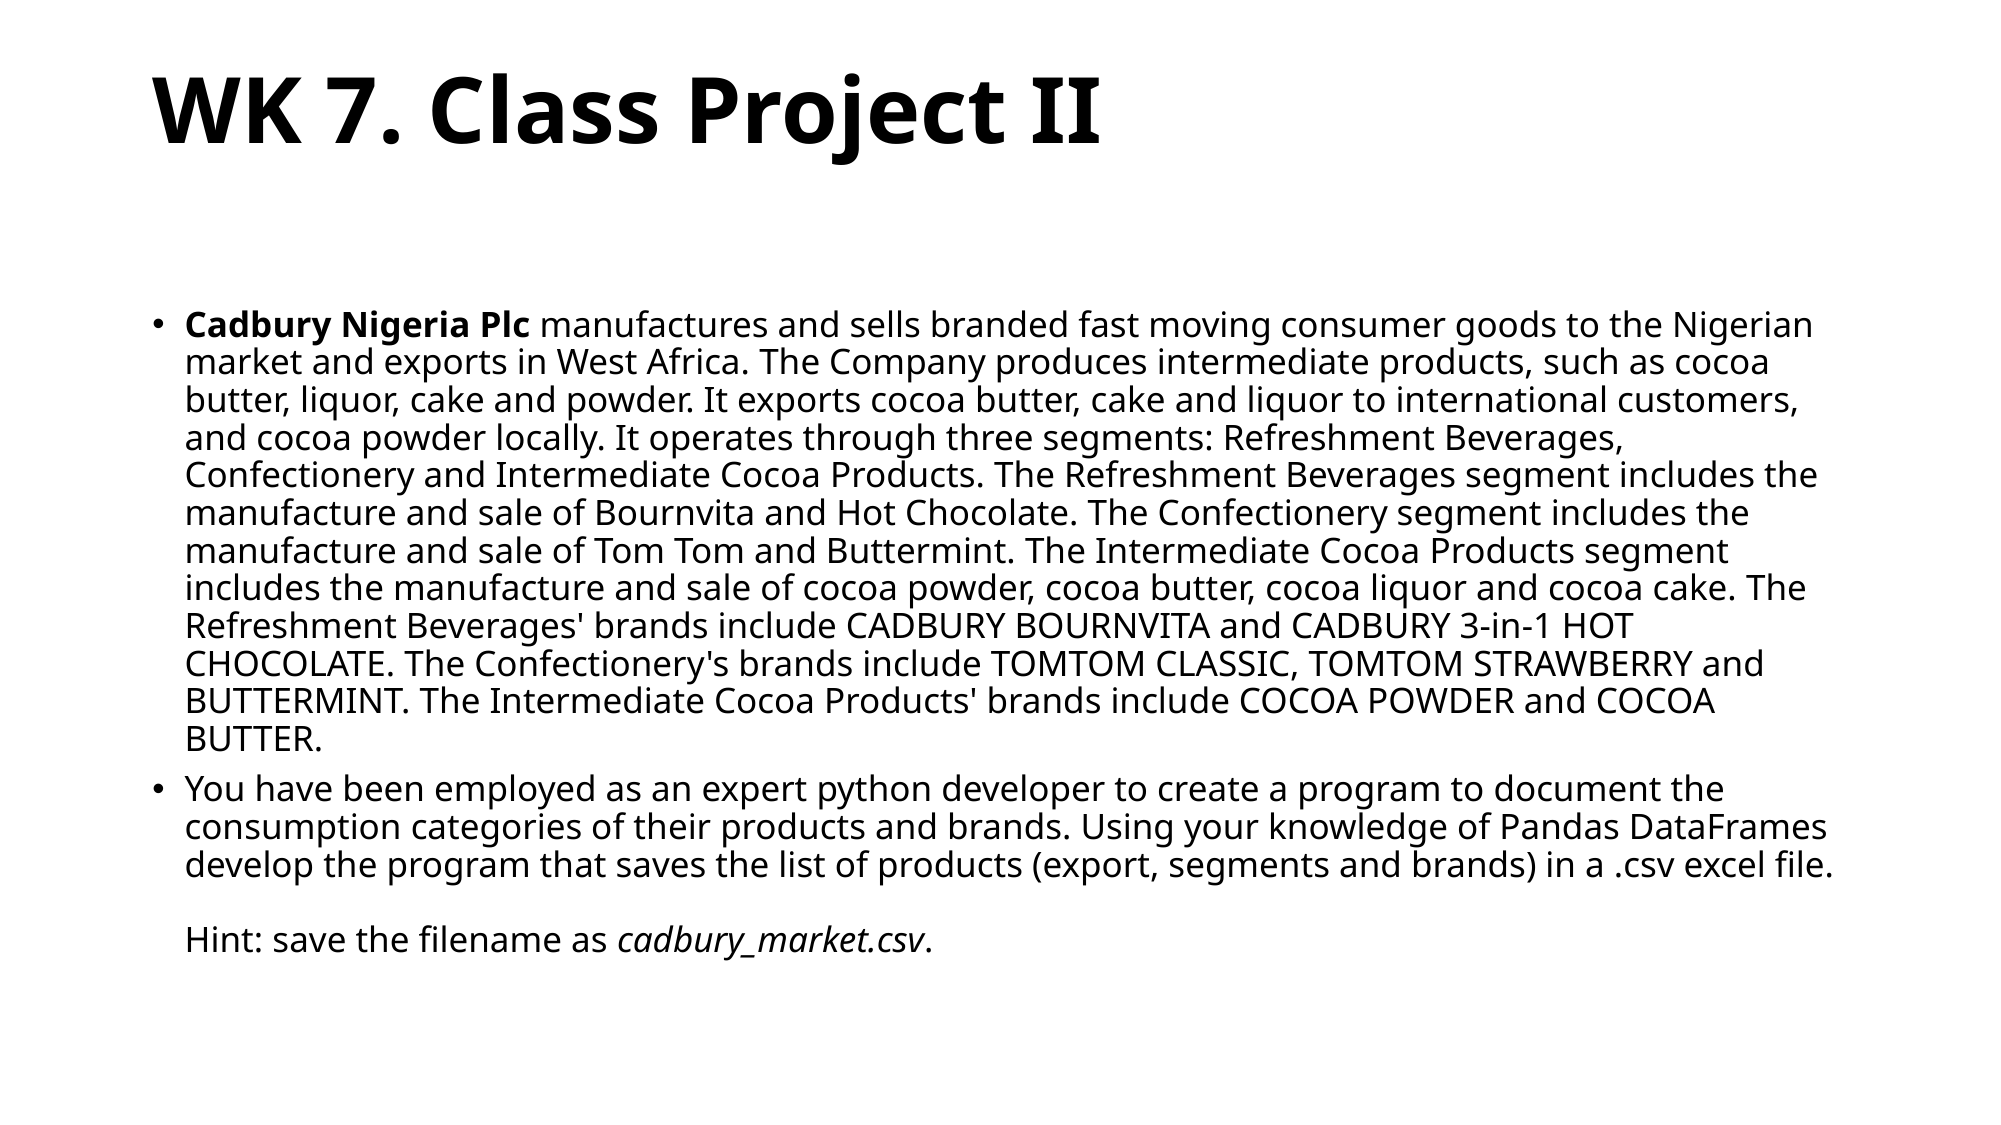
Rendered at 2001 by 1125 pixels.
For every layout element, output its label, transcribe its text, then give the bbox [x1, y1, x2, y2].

title WK 7. Class Project II [137, 59, 1863, 278]
list Cadbury Nigeria Plc manufactures and sells branded fast moving consumer goods to the Nigerian market and exports in West Africa. The Company produces intermediate products, such as cocoa butter, liquor, cake and powder. It exports cocoa butter, cake and liquor to international customers, and cocoa powder locally. It operates through three segments: Refreshment Beverages, Confectionery and Intermediate Cocoa Products. The Refreshment Beverages segment includes the manufacture and sale of Bournvita and Hot Chocolate. The Confectionery segment includes the manufacture and sale of Tom Tom and Buttermint. The Intermediate Cocoa Products segment includes the manufacture and sale of cocoa powder, cocoa butter, cocoa liquor and cocoa cake. The Refreshment Beverages' brands include CADBURY BOURNVITA and CADBURY 3-in-1 HOT CHOCOLATE. The Confectionery's brands include TOMTOM CLASSIC, TOMTOM STRAWBERRY and BUTTERMINT. The Intermediate Cocoa Products' brands include COCOA POWDER and COCOA BUTTER. You have been employed as an expert python developer to create a program to document the consumption categories of their products and brands. Using your knowledge of Pandas DataFrames develop the program that saves the list of products (export, segments and brands) in a .csv excel file. Hint: save the filename as cadbury_market.csv. [137, 299, 1863, 1014]
